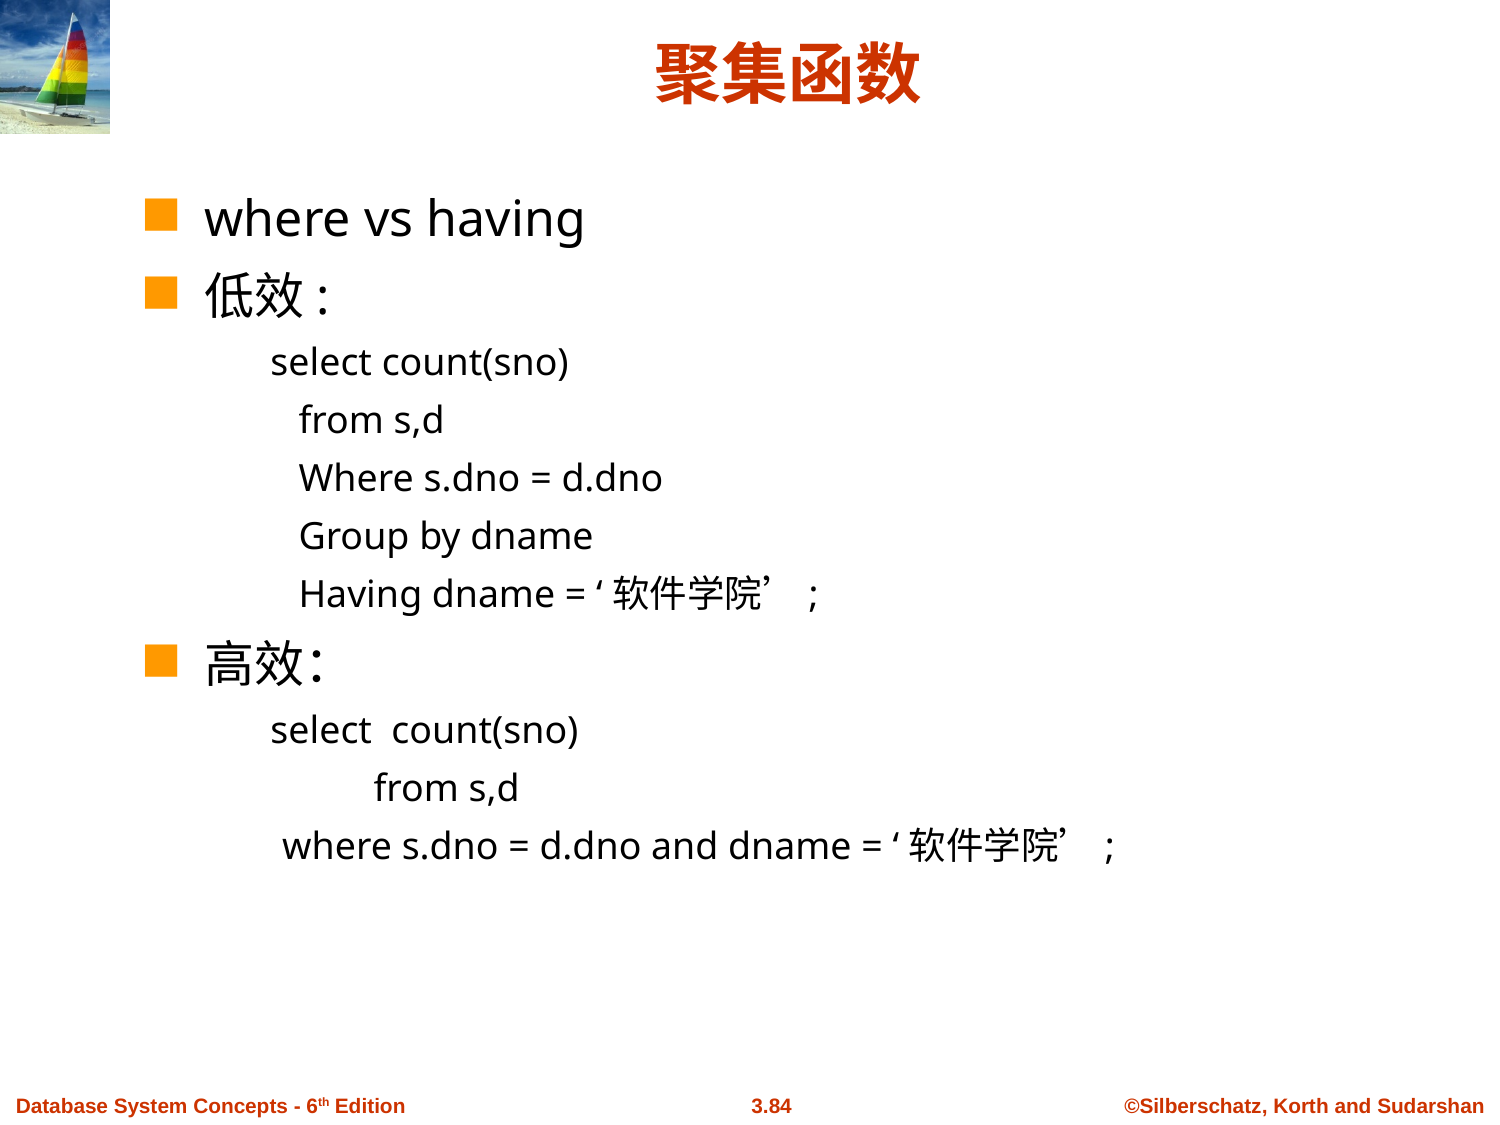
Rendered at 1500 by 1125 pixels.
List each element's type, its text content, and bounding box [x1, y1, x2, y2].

picture [0, 0, 110, 134]
list where vs having 低效: select count(sno) from s,d Where s.dno = d.dno Group by dname Having dname = ‘软件学院’; 高效： select count(sno) from s,d where s.dno = d.dno and dname = ‘软件学院’; [133, 179, 1391, 984]
title 聚集函数 [125, 18, 1452, 120]
slide_number [1074, 1049, 1388, 1125]
